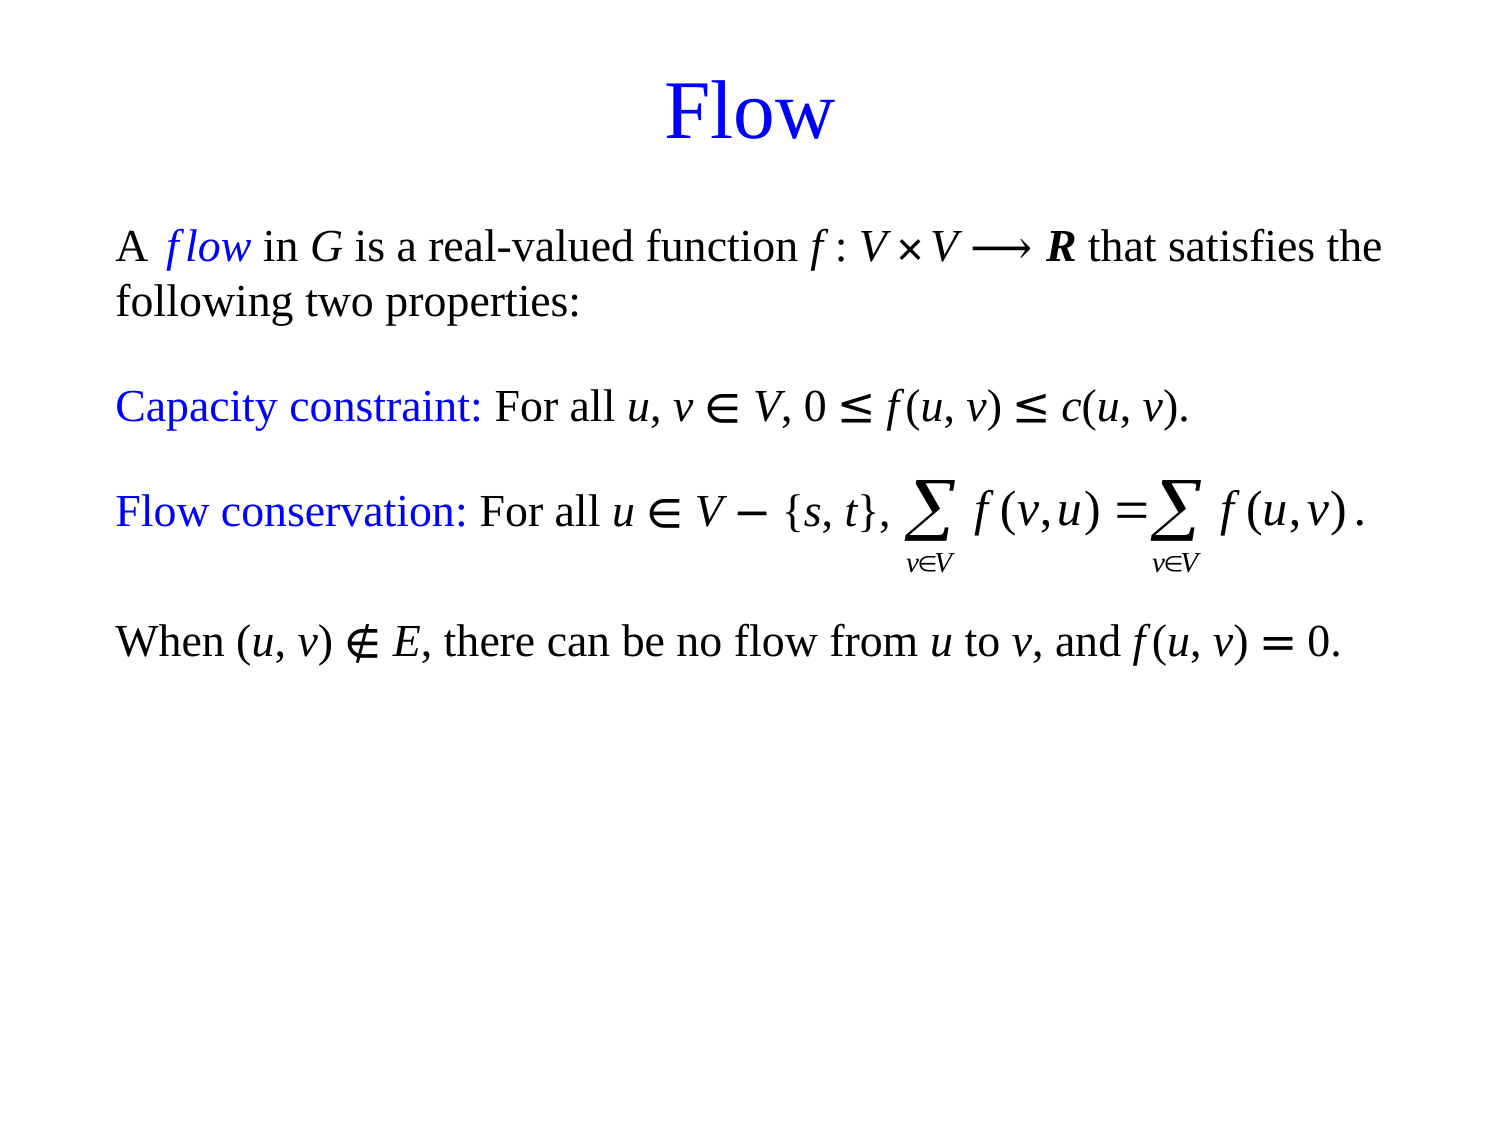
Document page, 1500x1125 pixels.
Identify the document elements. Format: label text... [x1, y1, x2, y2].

list A flow in G is a real-valued function f : V × V ⟶ R that satisfies the following two properties: Capacity constraint: For all u, v ∈ V, 0 ≤ f (u, v) ≤ c(u, v). Flow conservation: For all u ∈ V − {s, t}, When (u, v) ∉ E, there can be no flow from u to v, and f (u, v) = 0. [100, 207, 1400, 681]
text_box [897, 470, 1372, 584]
title Flow [41, 30, 1459, 179]
